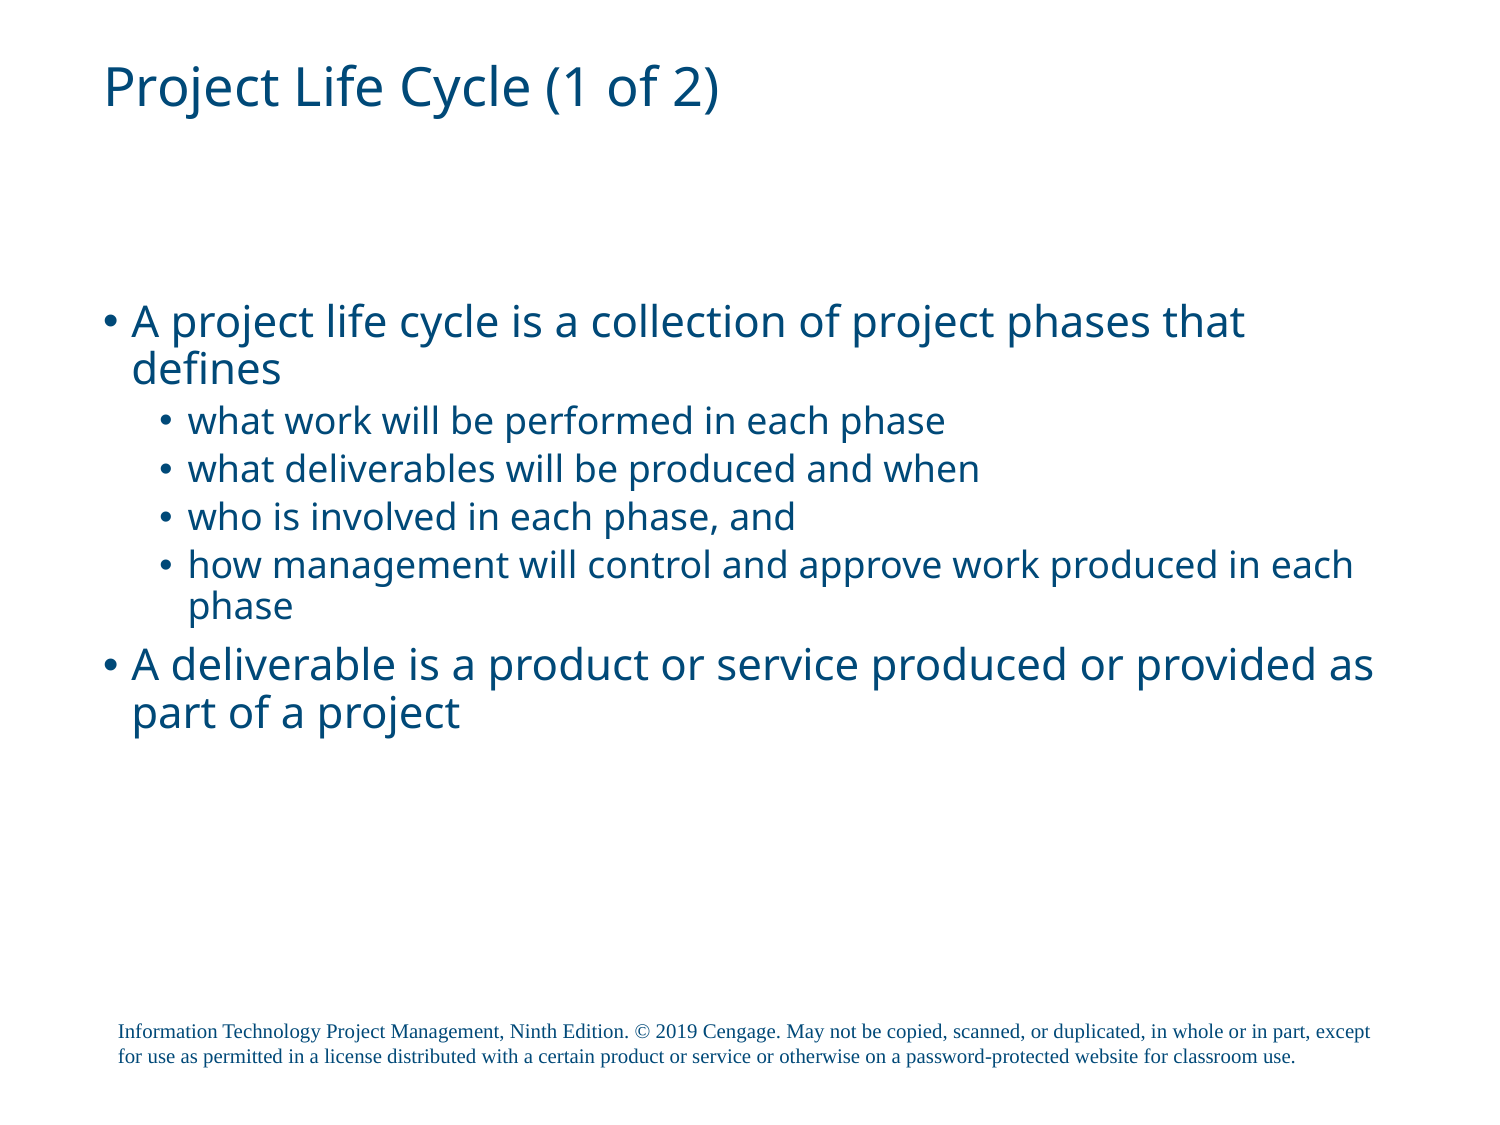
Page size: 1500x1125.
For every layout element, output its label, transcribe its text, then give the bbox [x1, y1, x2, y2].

title Project Life Cycle (1 of 2) [103, 59, 1397, 278]
footer Information Technology Project Management, Ninth Edition. © 2019 Cengage. May not be copied, scanned, or duplicated, in whole or in part, except for use as permitted in a license distributed with a certain product or service or otherwise on a password-protected website for classroom use. [103, 1009, 1397, 1070]
list A project life cycle is a collection of project phases that defines what work will be performed in each phase what deliverables will be produced and when who is involved in each phase, and how management will control and approve work produced in each phase A deliverable is a product or service produced or provided as part of a project [103, 299, 1397, 1009]
